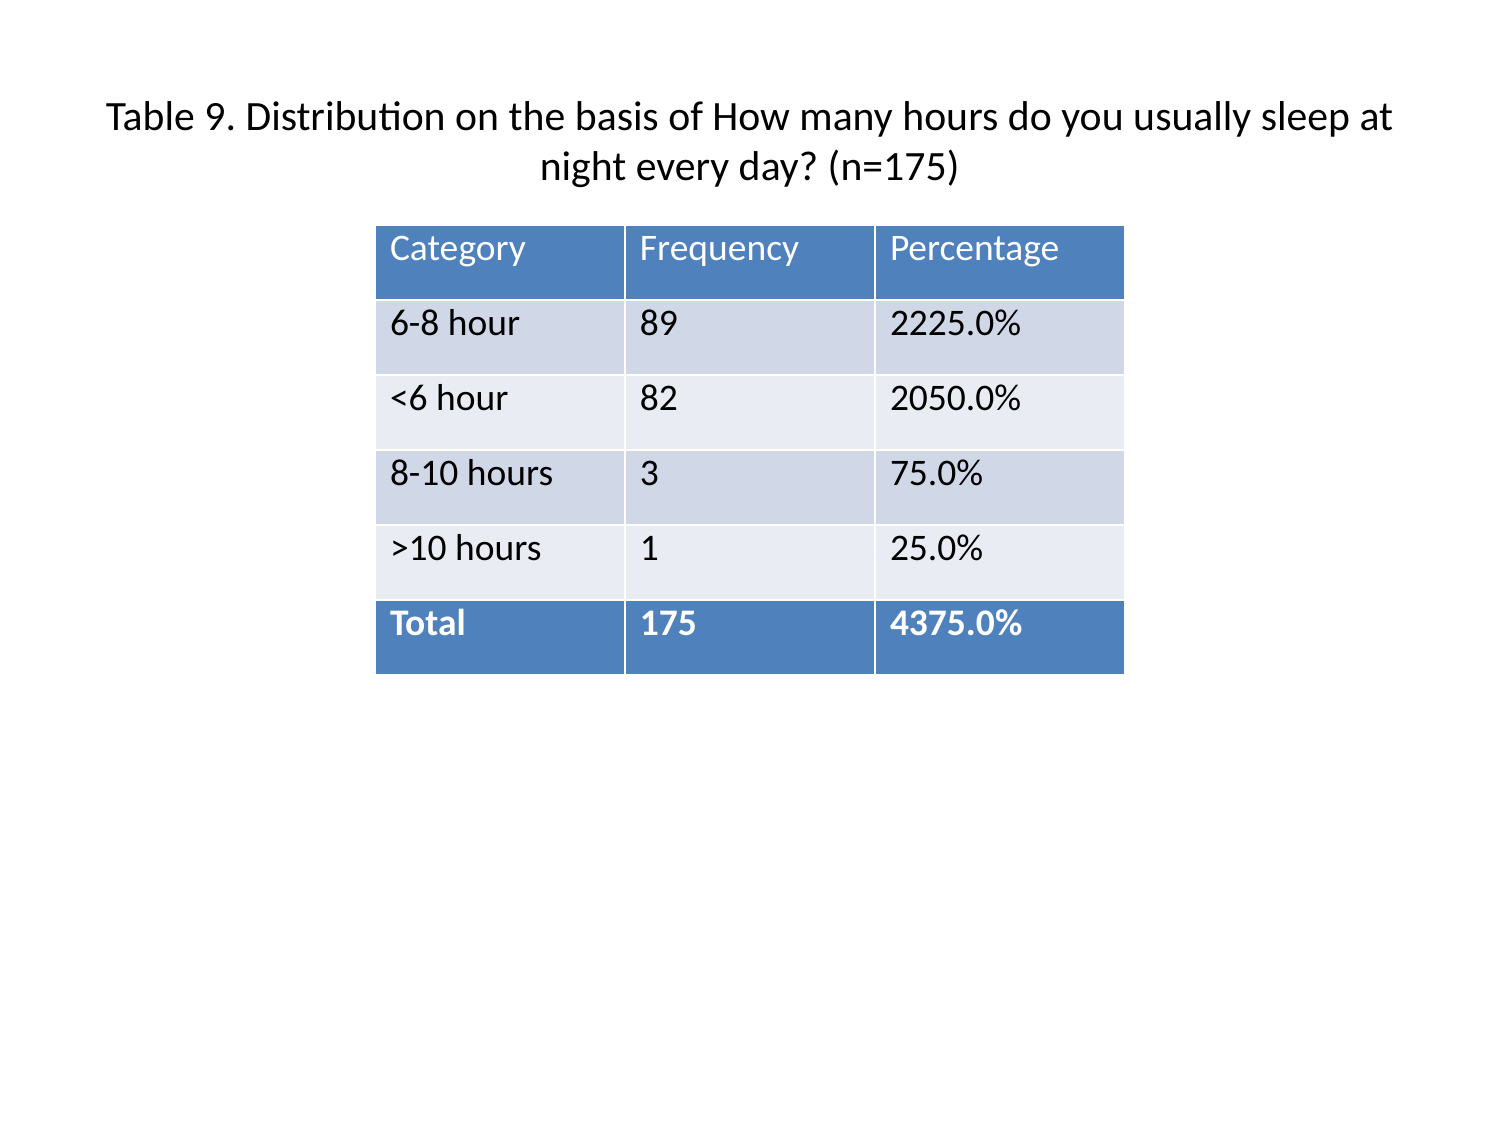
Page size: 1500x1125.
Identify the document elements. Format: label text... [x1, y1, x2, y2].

table_header Percentage [876, 226, 1124, 299]
table_header Frequency [626, 226, 874, 299]
table_cell 2050.0% [876, 376, 1124, 449]
table_header Category [376, 226, 624, 299]
table_cell 75.0% [876, 451, 1124, 524]
table_cell <6 hour [376, 376, 624, 449]
table_cell 89 [626, 301, 874, 374]
table_cell >10 hours [376, 526, 624, 599]
title Table 9. Distribution on the basis of How many hours do you usually sleep at night every day? (n=175) [75, 45, 1425, 233]
table_cell 4375.0% [876, 601, 1124, 674]
table_cell Total [376, 601, 624, 674]
table_cell 3 [626, 451, 874, 524]
table_cell 175 [626, 601, 874, 674]
table_cell 1 [626, 526, 874, 599]
table_cell 82 [626, 376, 874, 449]
table_cell 6-8 hour [376, 301, 624, 374]
table_cell 8-10 hours [376, 451, 624, 524]
table_cell 25.0% [876, 526, 1124, 599]
table_cell 2225.0% [876, 301, 1124, 374]
